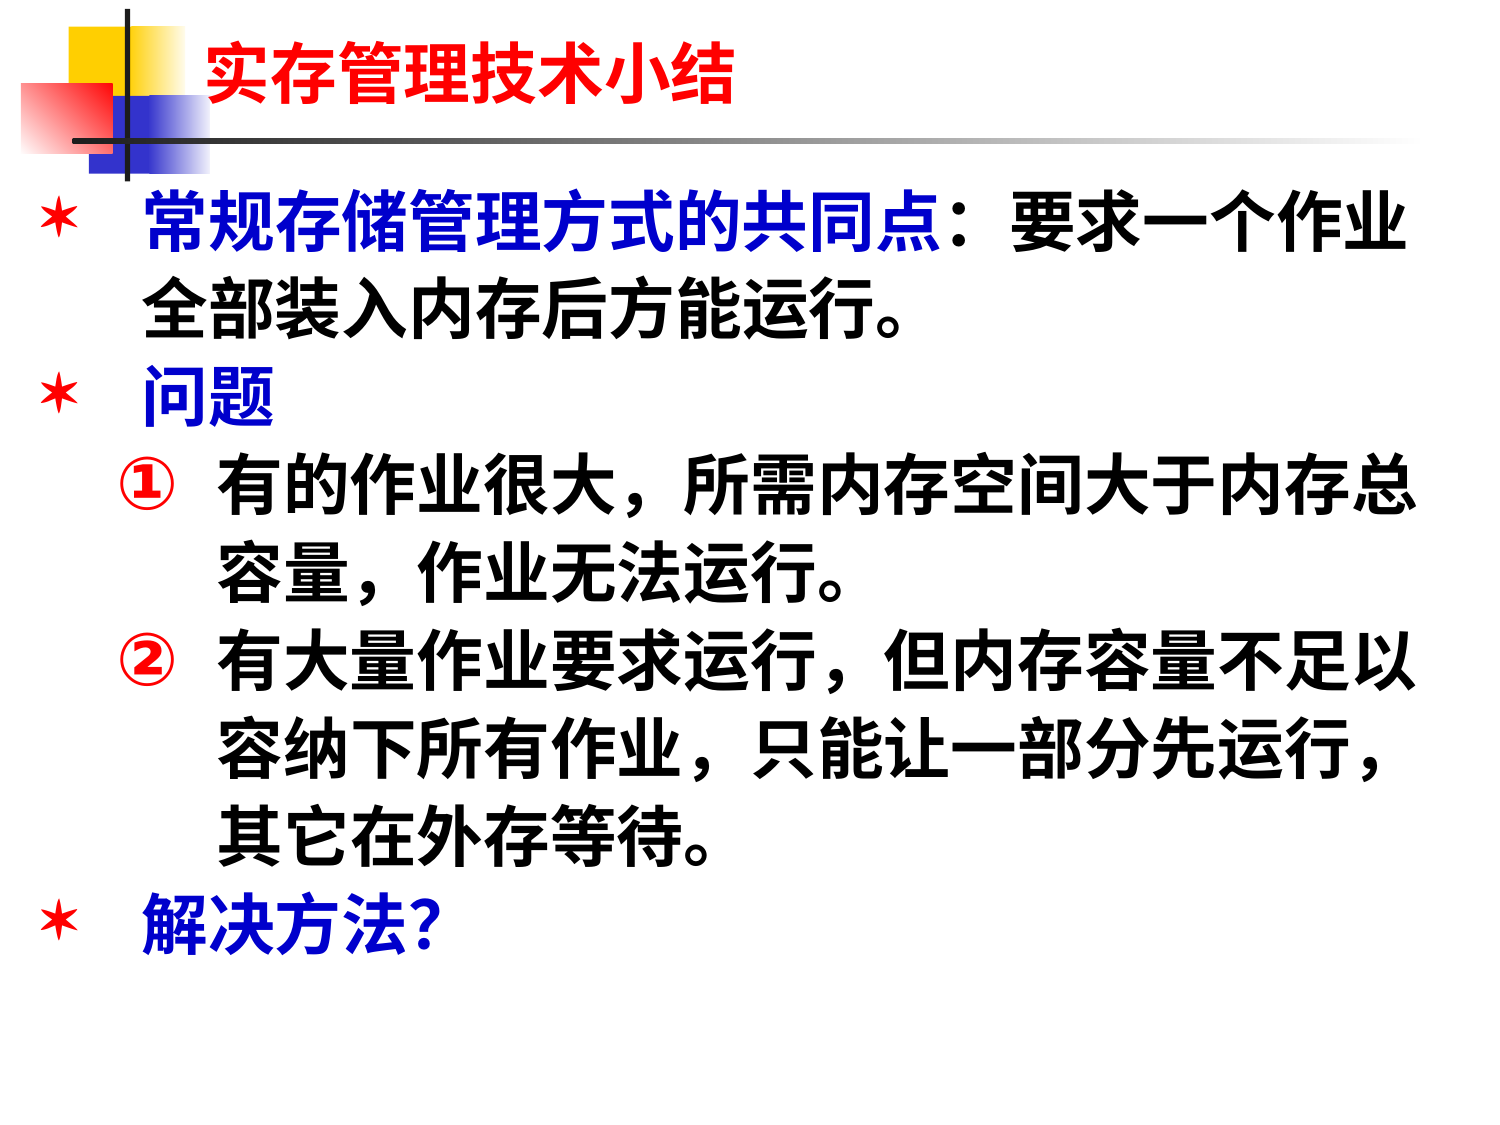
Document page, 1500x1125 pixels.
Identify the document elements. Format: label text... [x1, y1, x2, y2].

list 常规存储管理方式的共同点：要求一个作业全部装入内存后方能运行。 问题 有的作业很大，所需内存空间大于内存总容量，作业无法运行。 有大量作业要求运行，但内存容量不足以容纳下所有作业，只能让一部分先运行，其它在外存等待。 解决方法？ [26, 163, 1465, 1043]
title 实存管理技术小结 [188, 8, 1468, 120]
